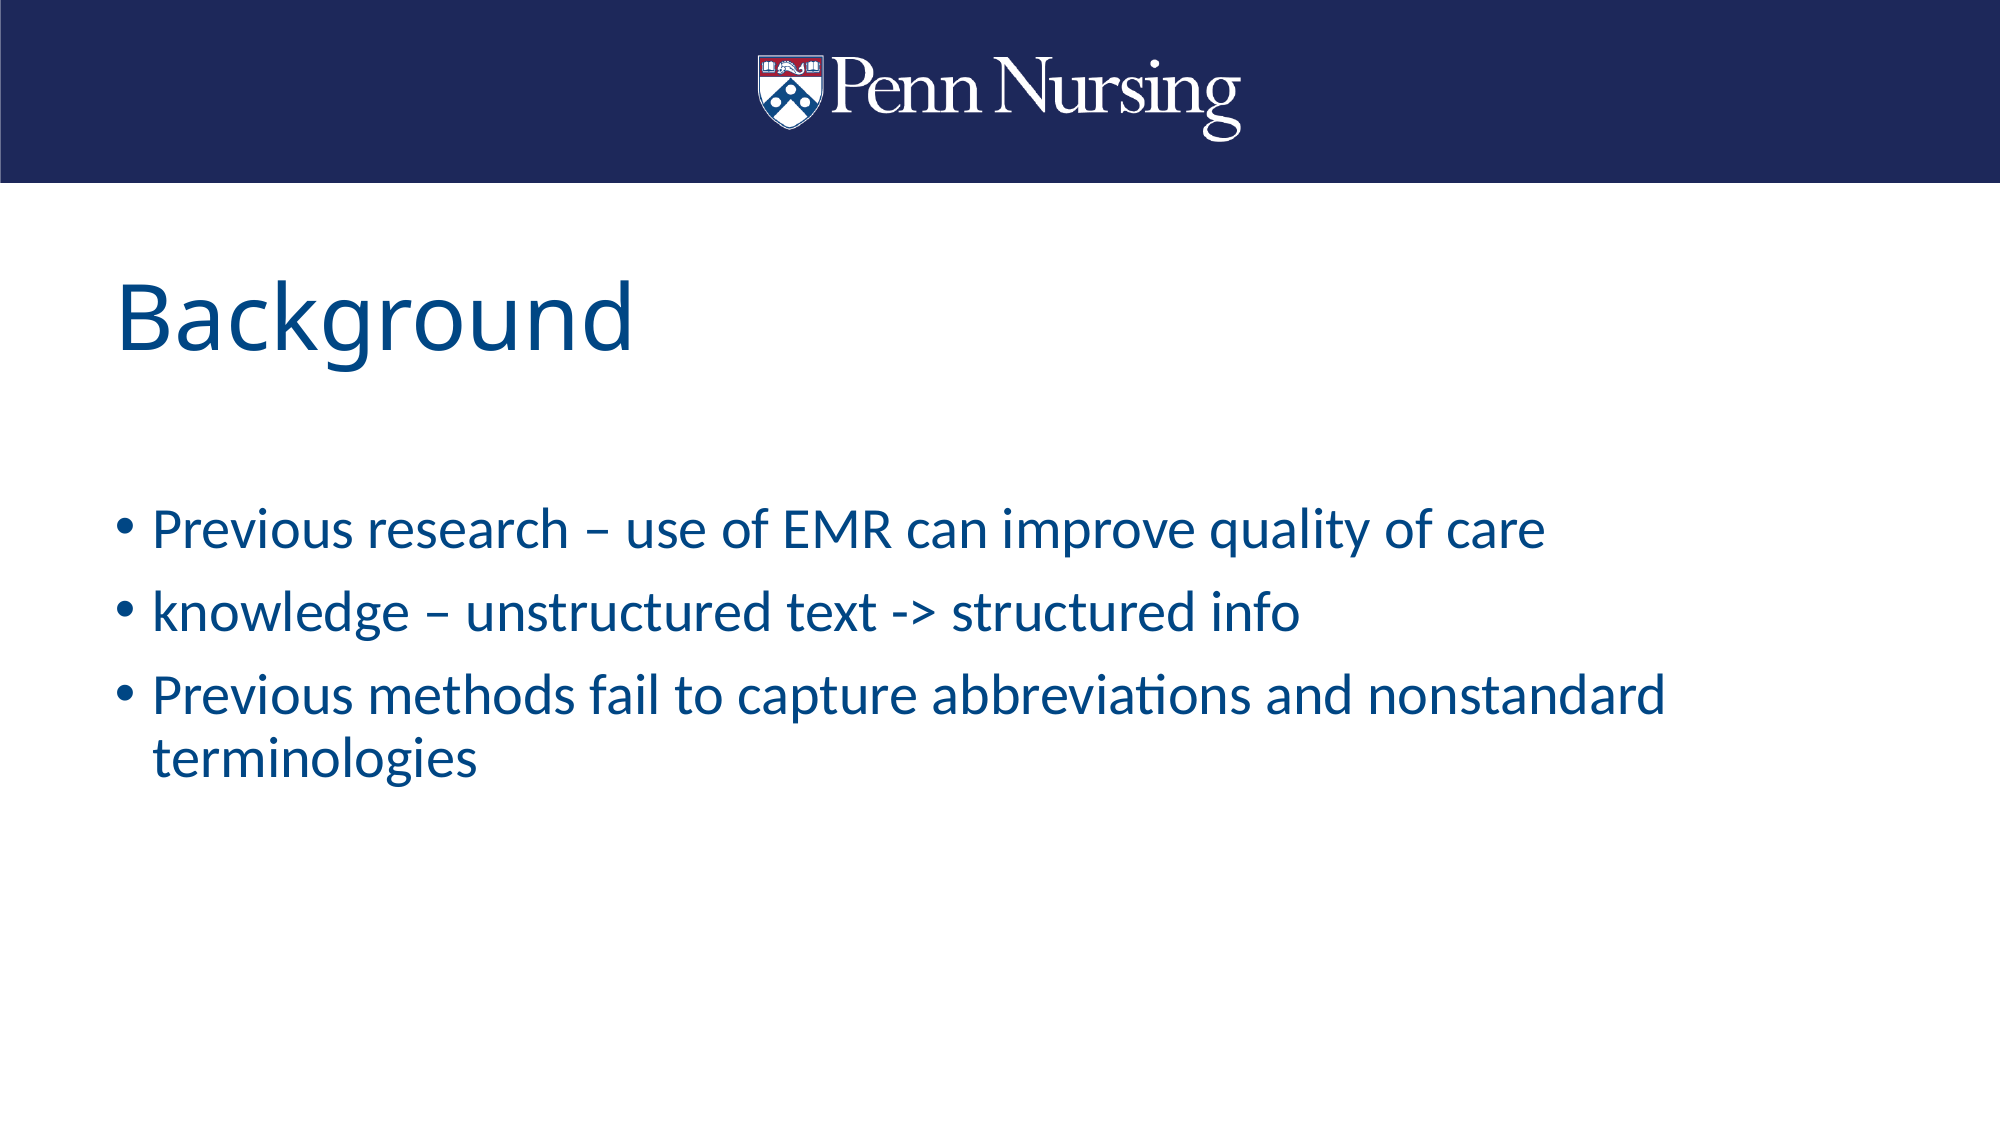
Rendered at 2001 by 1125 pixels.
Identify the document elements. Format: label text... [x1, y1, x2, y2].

title Background [99, 200, 1900, 441]
list Previous research – use of EMR can improve quality of care knowledge – unstructured text -> structured info Previous methods fail to capture abbreviations and nonstandard terminologies [99, 482, 1900, 1080]
picture [0, 0, 2000, 183]
